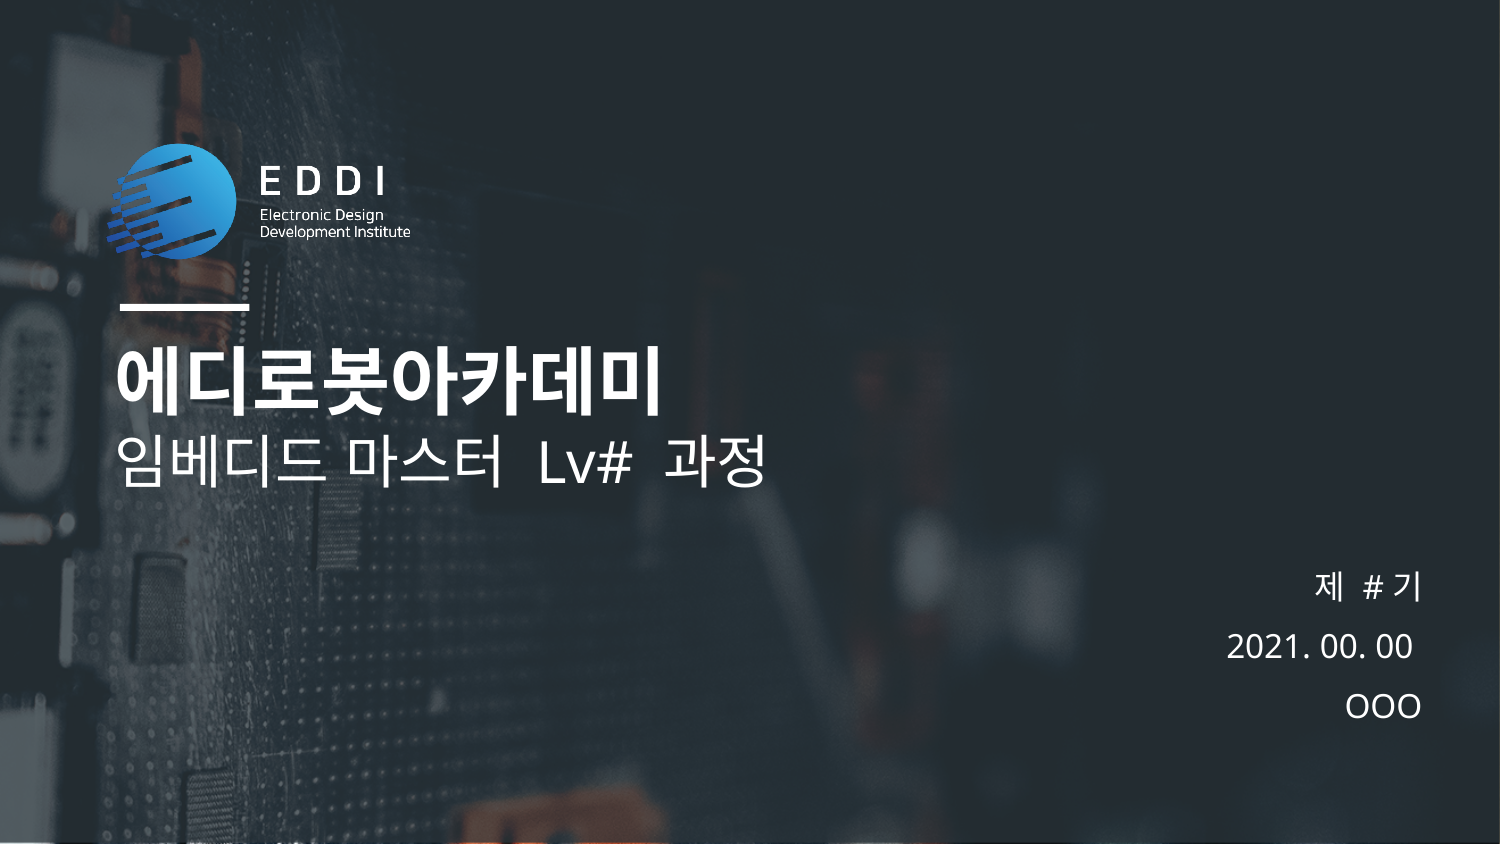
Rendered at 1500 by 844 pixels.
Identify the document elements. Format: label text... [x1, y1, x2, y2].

text_box 에디로봇아카데미 임베디드 마스터 Lv# 과정 [100, 327, 1482, 503]
picture [100, 43, 416, 360]
text_box 제 #기 2021. 00. 00 OOO [915, 539, 1437, 732]
